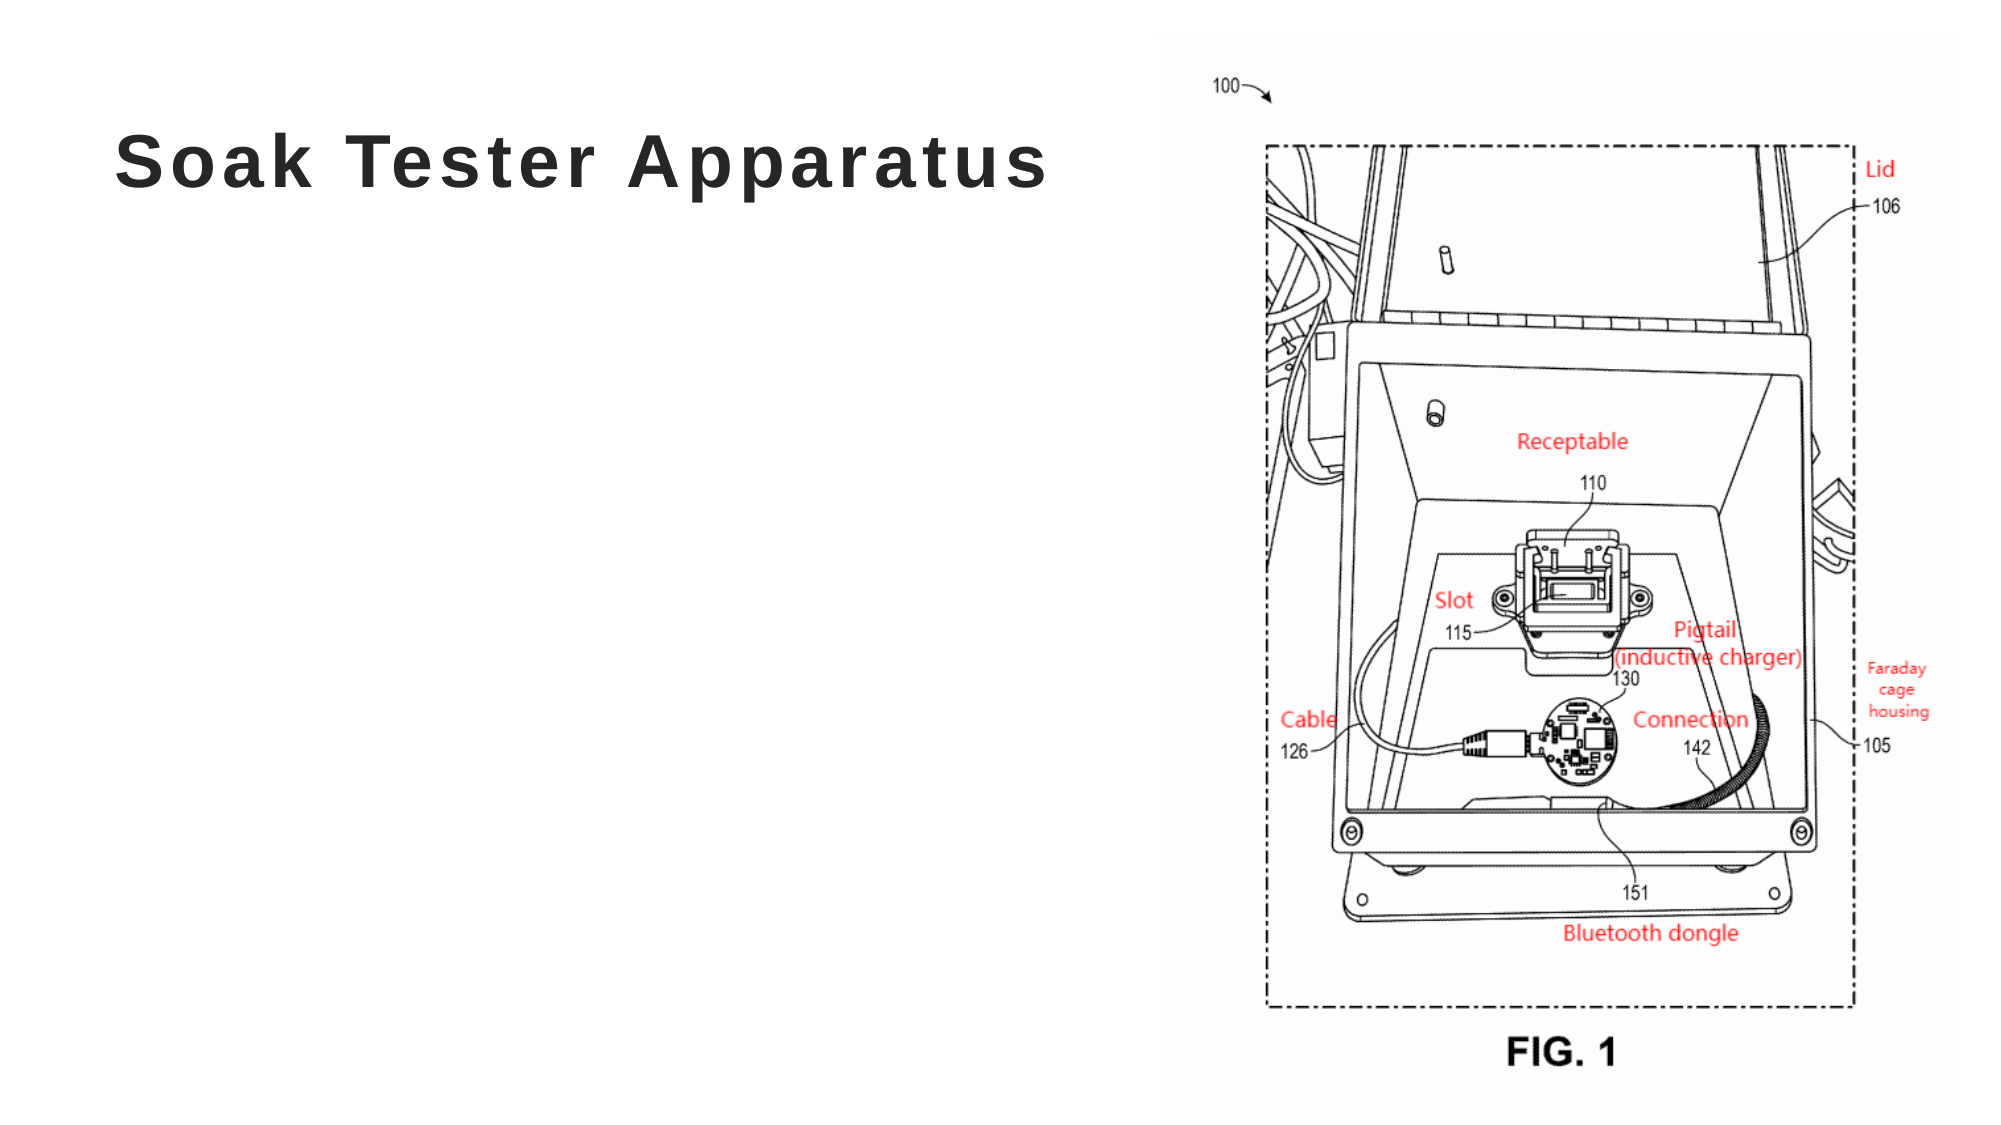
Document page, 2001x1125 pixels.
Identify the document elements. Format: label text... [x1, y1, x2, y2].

title Soak Tester Apparatus [99, 99, 1159, 216]
picture [1159, 31, 1954, 1125]
